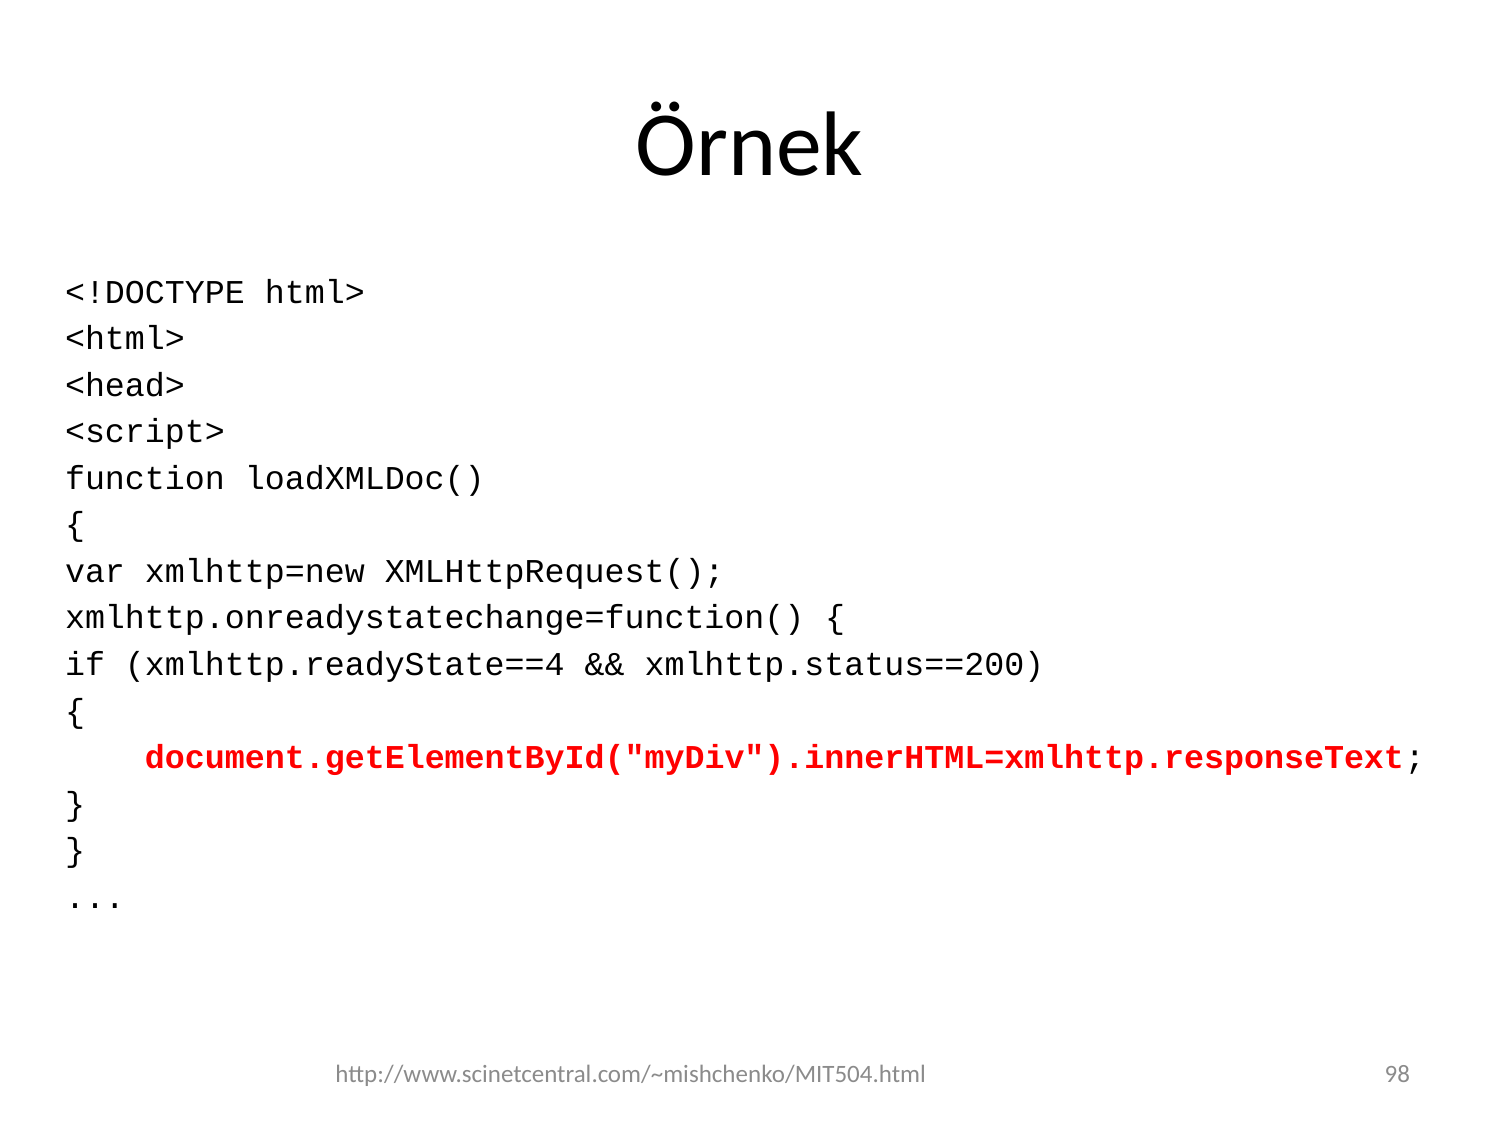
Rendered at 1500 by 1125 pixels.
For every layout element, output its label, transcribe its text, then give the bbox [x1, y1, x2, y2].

footer http://www.scinetcentral.com/~mishchenko/MIT504.html [275, 1042, 988, 1103]
title Örnek [75, 45, 1425, 233]
slide_number 98 [1074, 1042, 1425, 1103]
list <!DOCTYPE html> <html> <head> <script> function loadXMLDoc() { var xmlhttp=new XMLHttpRequest(); xmlhttp.onreadystatechange=function() { if (xmlhttp.readyState==4 && xmlhttp.status==200) { document.getElementById("myDiv").innerHTML=xmlhttp.responseText; } } ... [50, 262, 1450, 1088]
